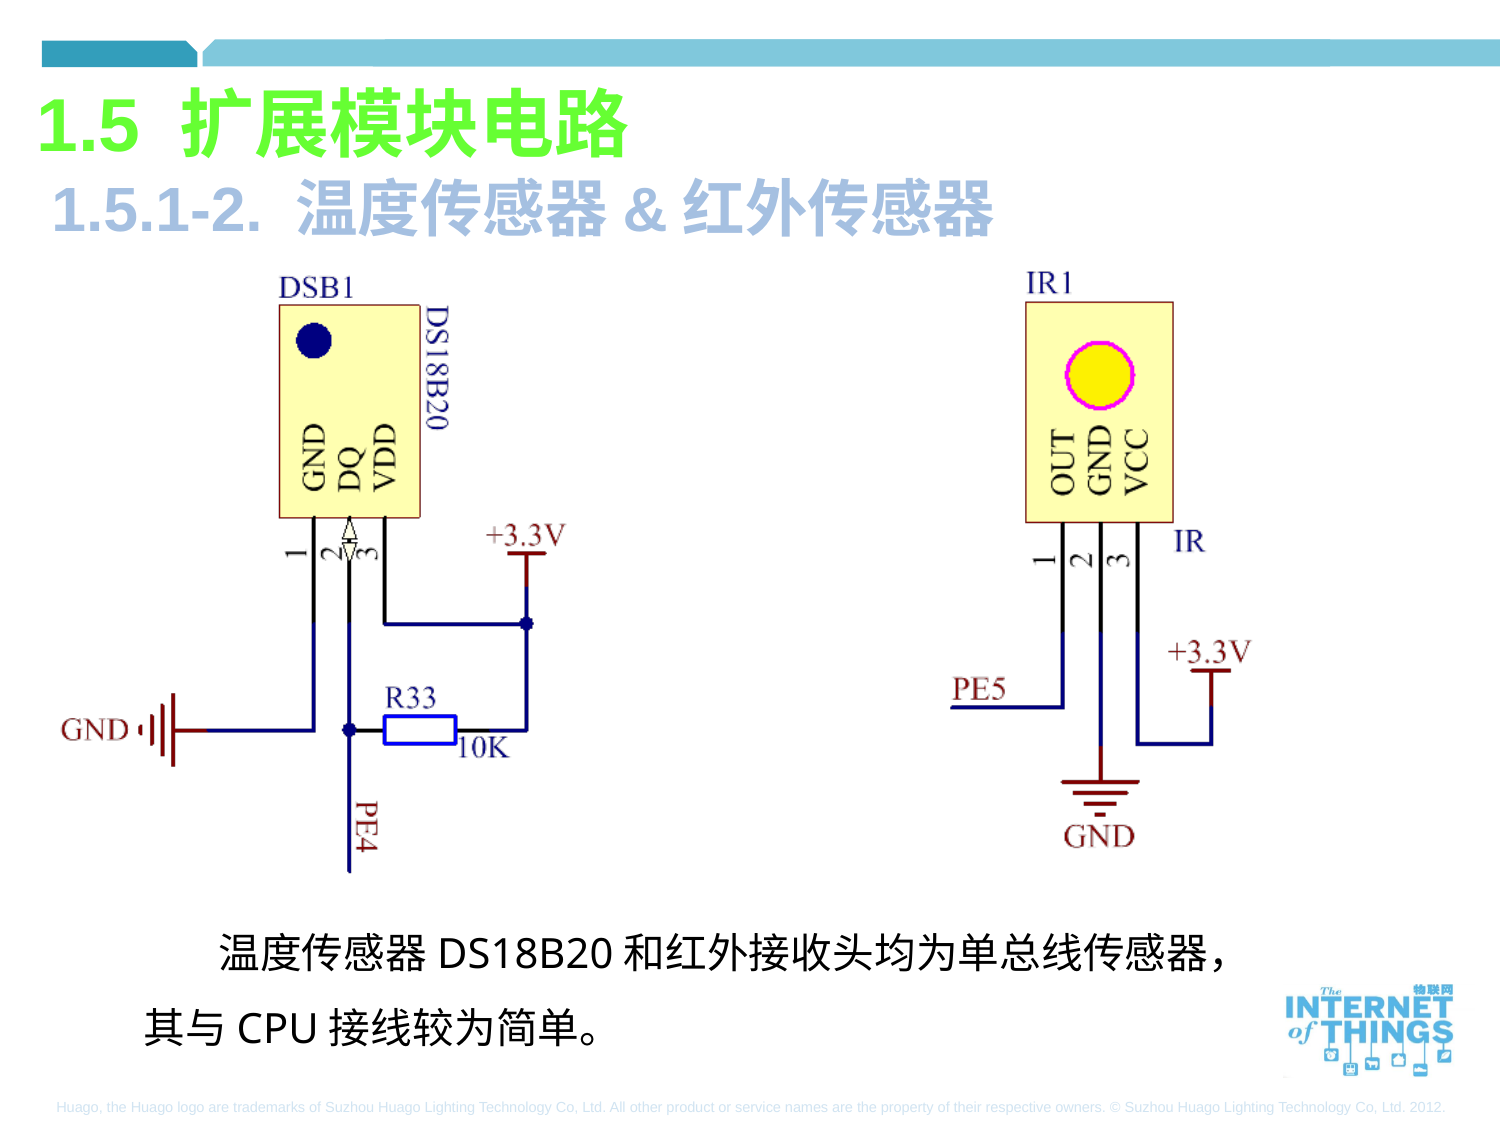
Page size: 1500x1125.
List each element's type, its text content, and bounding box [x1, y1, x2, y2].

text_box 温度传感器DS18B20和红外接收头均为单总线传感器，其与CPU接线较为简单。 [128, 894, 1300, 1060]
picture [1283, 984, 1475, 1078]
text_box 1.5.1-2. 温度传感器&红外传感器 [36, 161, 1272, 251]
picture [36, 251, 682, 893]
text_box 1.5 扩展模块电路 [1, 68, 931, 174]
picture [930, 246, 1273, 874]
